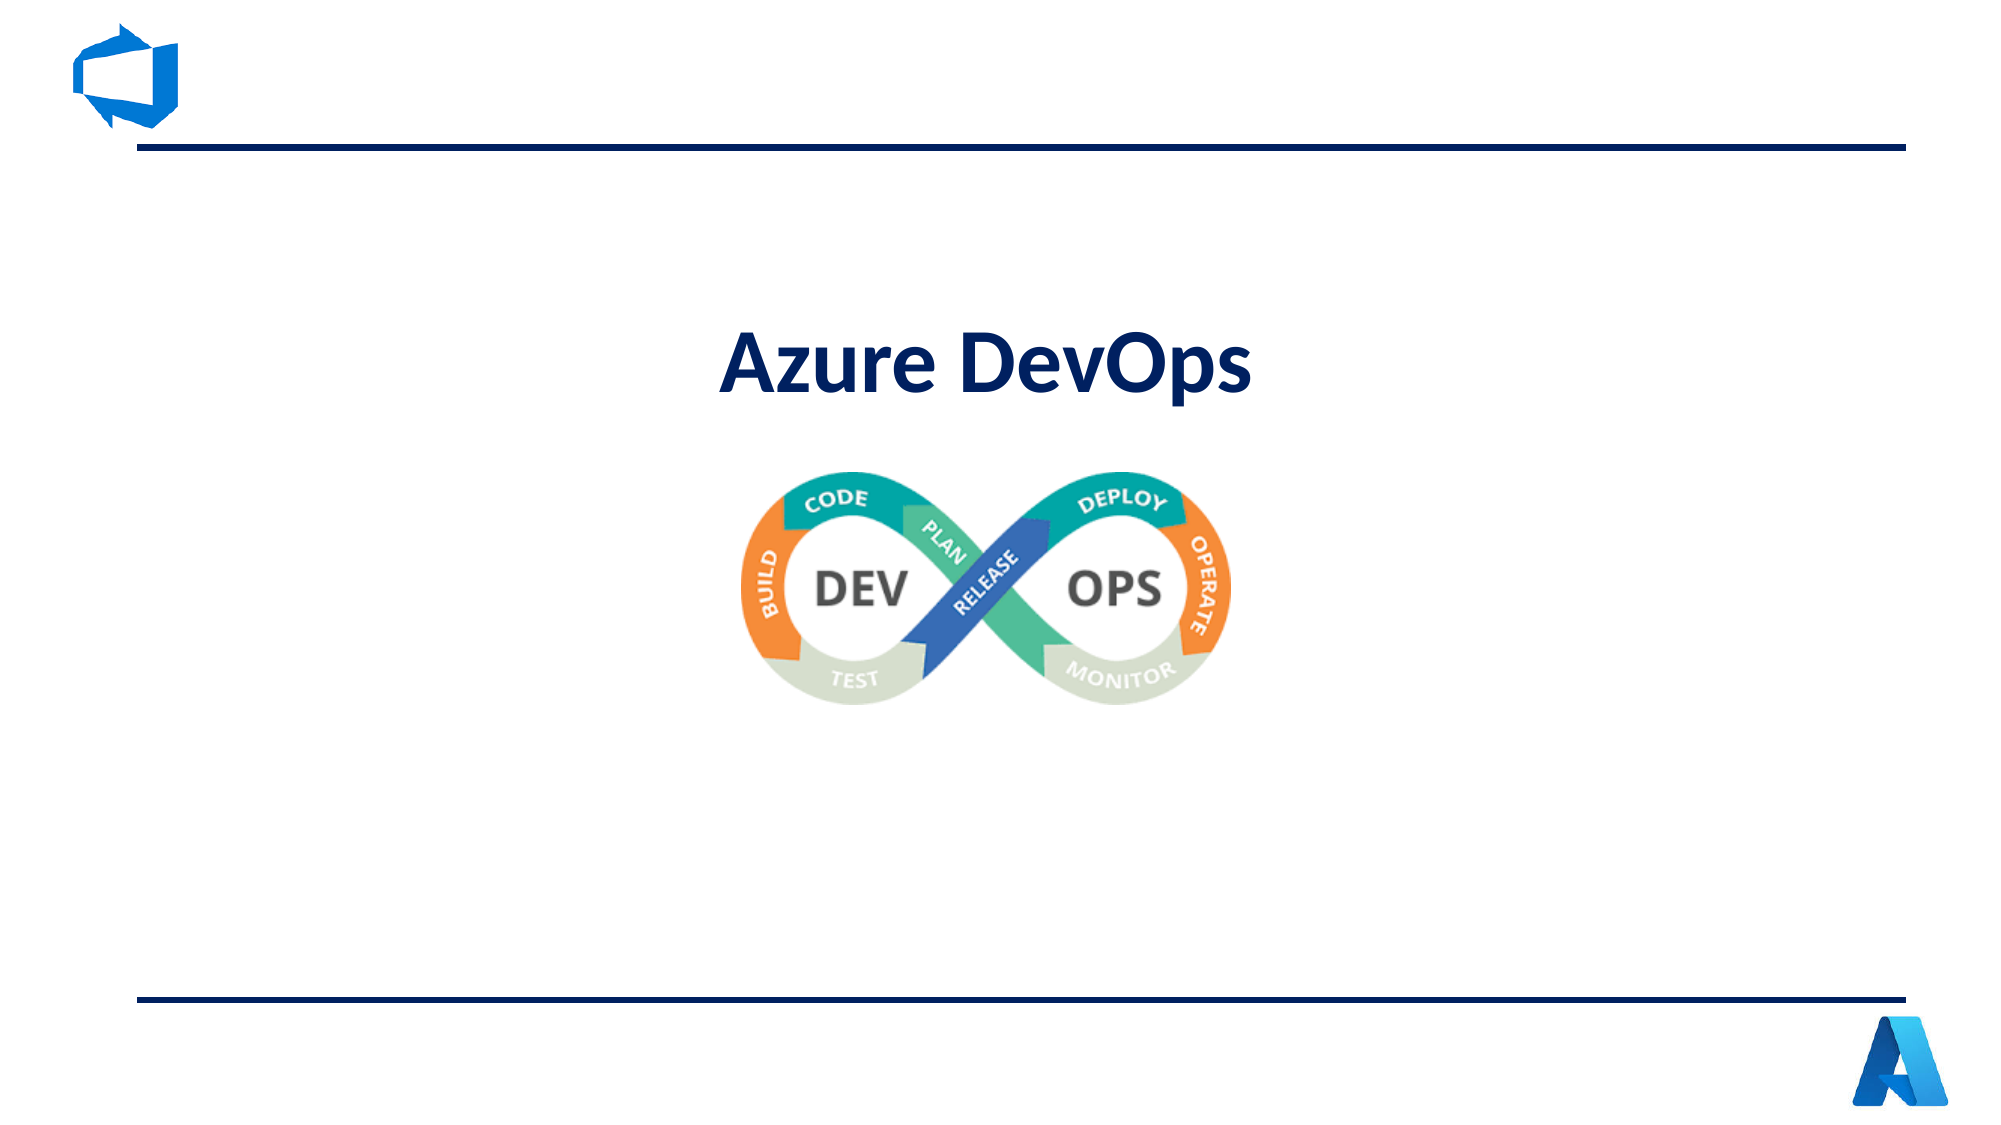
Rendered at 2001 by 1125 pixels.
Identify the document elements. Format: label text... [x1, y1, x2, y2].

title Azure DevOps [241, 260, 1732, 420]
picture [741, 472, 1231, 705]
picture [1848, 1009, 1952, 1113]
picture [64, 20, 200, 139]
